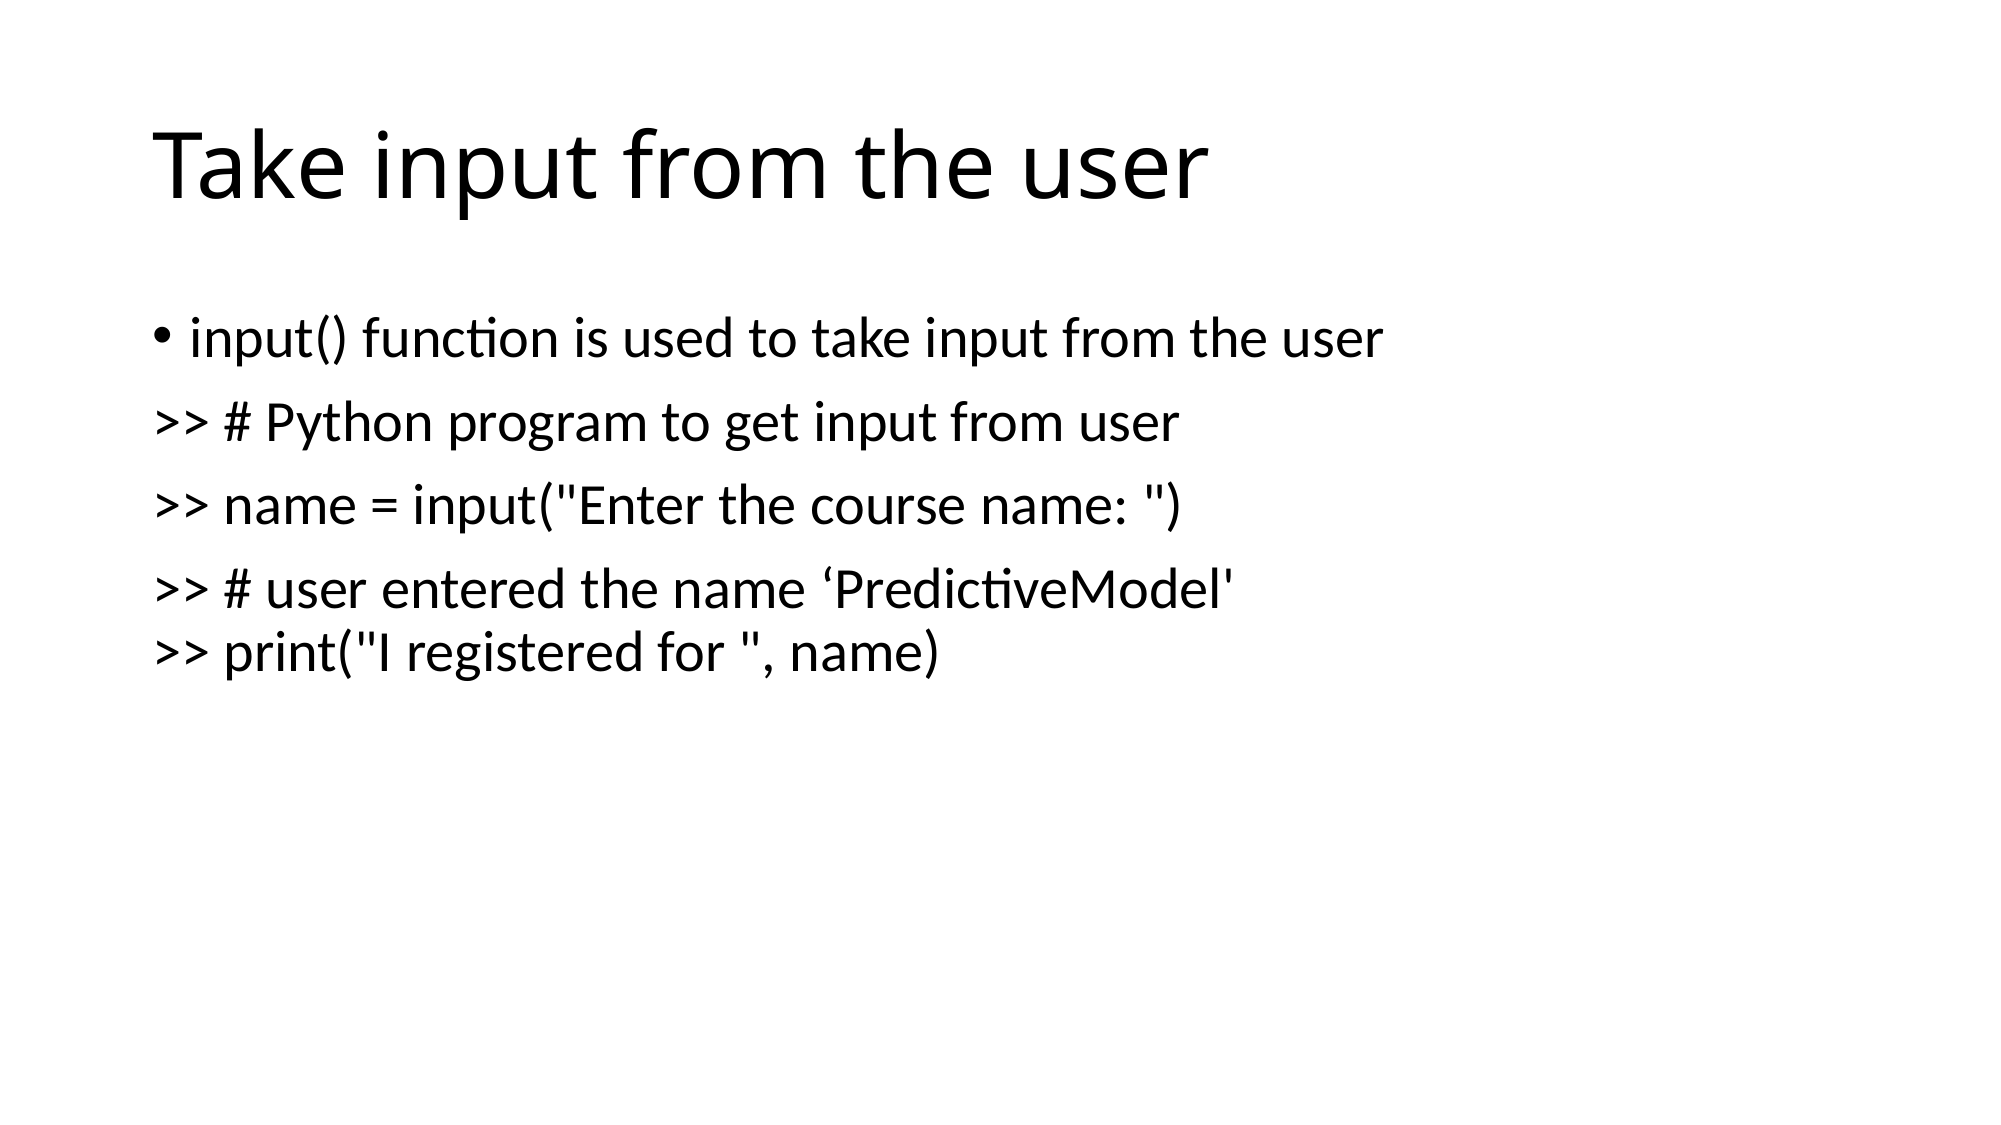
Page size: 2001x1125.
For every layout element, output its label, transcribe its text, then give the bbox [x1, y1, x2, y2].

list input() function is used to take input from the user >> # Python program to get input from user >> name = input("Enter the course name: ") >> # user entered the name ‘PredictiveModel' >> print("I registered for ", name) [137, 299, 1863, 1014]
title Take input from the user [137, 59, 1863, 278]
